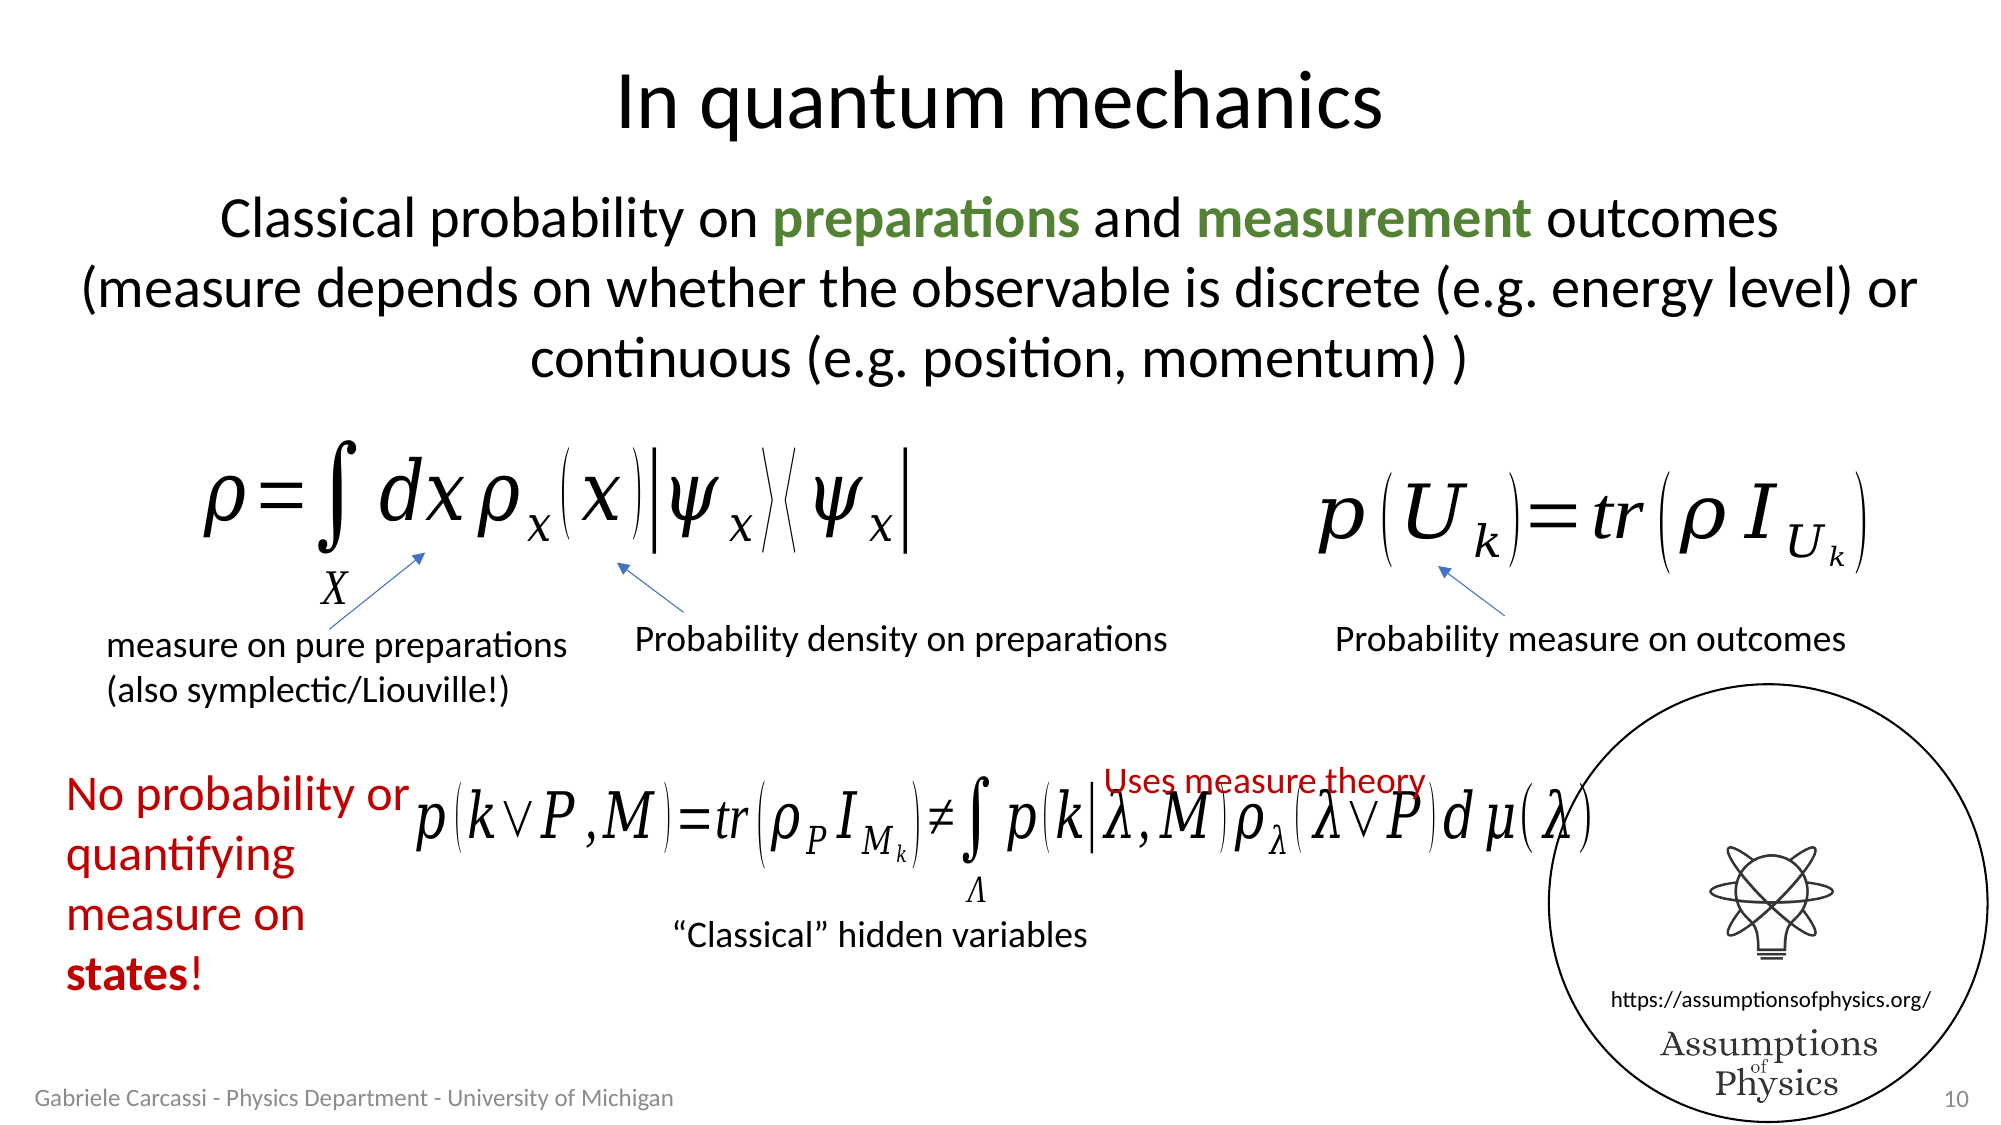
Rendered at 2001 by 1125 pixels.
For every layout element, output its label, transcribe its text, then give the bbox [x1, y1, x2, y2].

picture [1660, 1029, 1877, 1103]
slide_number 10 [1893, 1078, 1985, 1116]
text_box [616, 562, 684, 613]
text_box Probability measure on outcomes [1320, 606, 1863, 667]
footer Gabriele Carcassi - Physics Department - University of Michigan [19, 1077, 999, 1116]
text_box In quantum mechanics [0, 38, 2000, 153]
text_box Classical probability on preparations and measurement outcomes (measure depends on whether the observable is discrete (e.g. energy level) or continuous (e.g. position, momentum) ) [0, 172, 2000, 397]
text_box measure on pure preparations (also symplectic/Liouville!) [91, 612, 584, 718]
text_box “Classical” hidden variables [656, 902, 1148, 962]
picture [1709, 846, 1834, 960]
text_box Uses measure theory [1089, 748, 1442, 809]
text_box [329, 552, 426, 630]
text_box No probability or quantifying measure on states! [51, 752, 453, 1008]
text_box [1438, 566, 1505, 616]
text_box Probability density on preparations [620, 606, 1184, 667]
